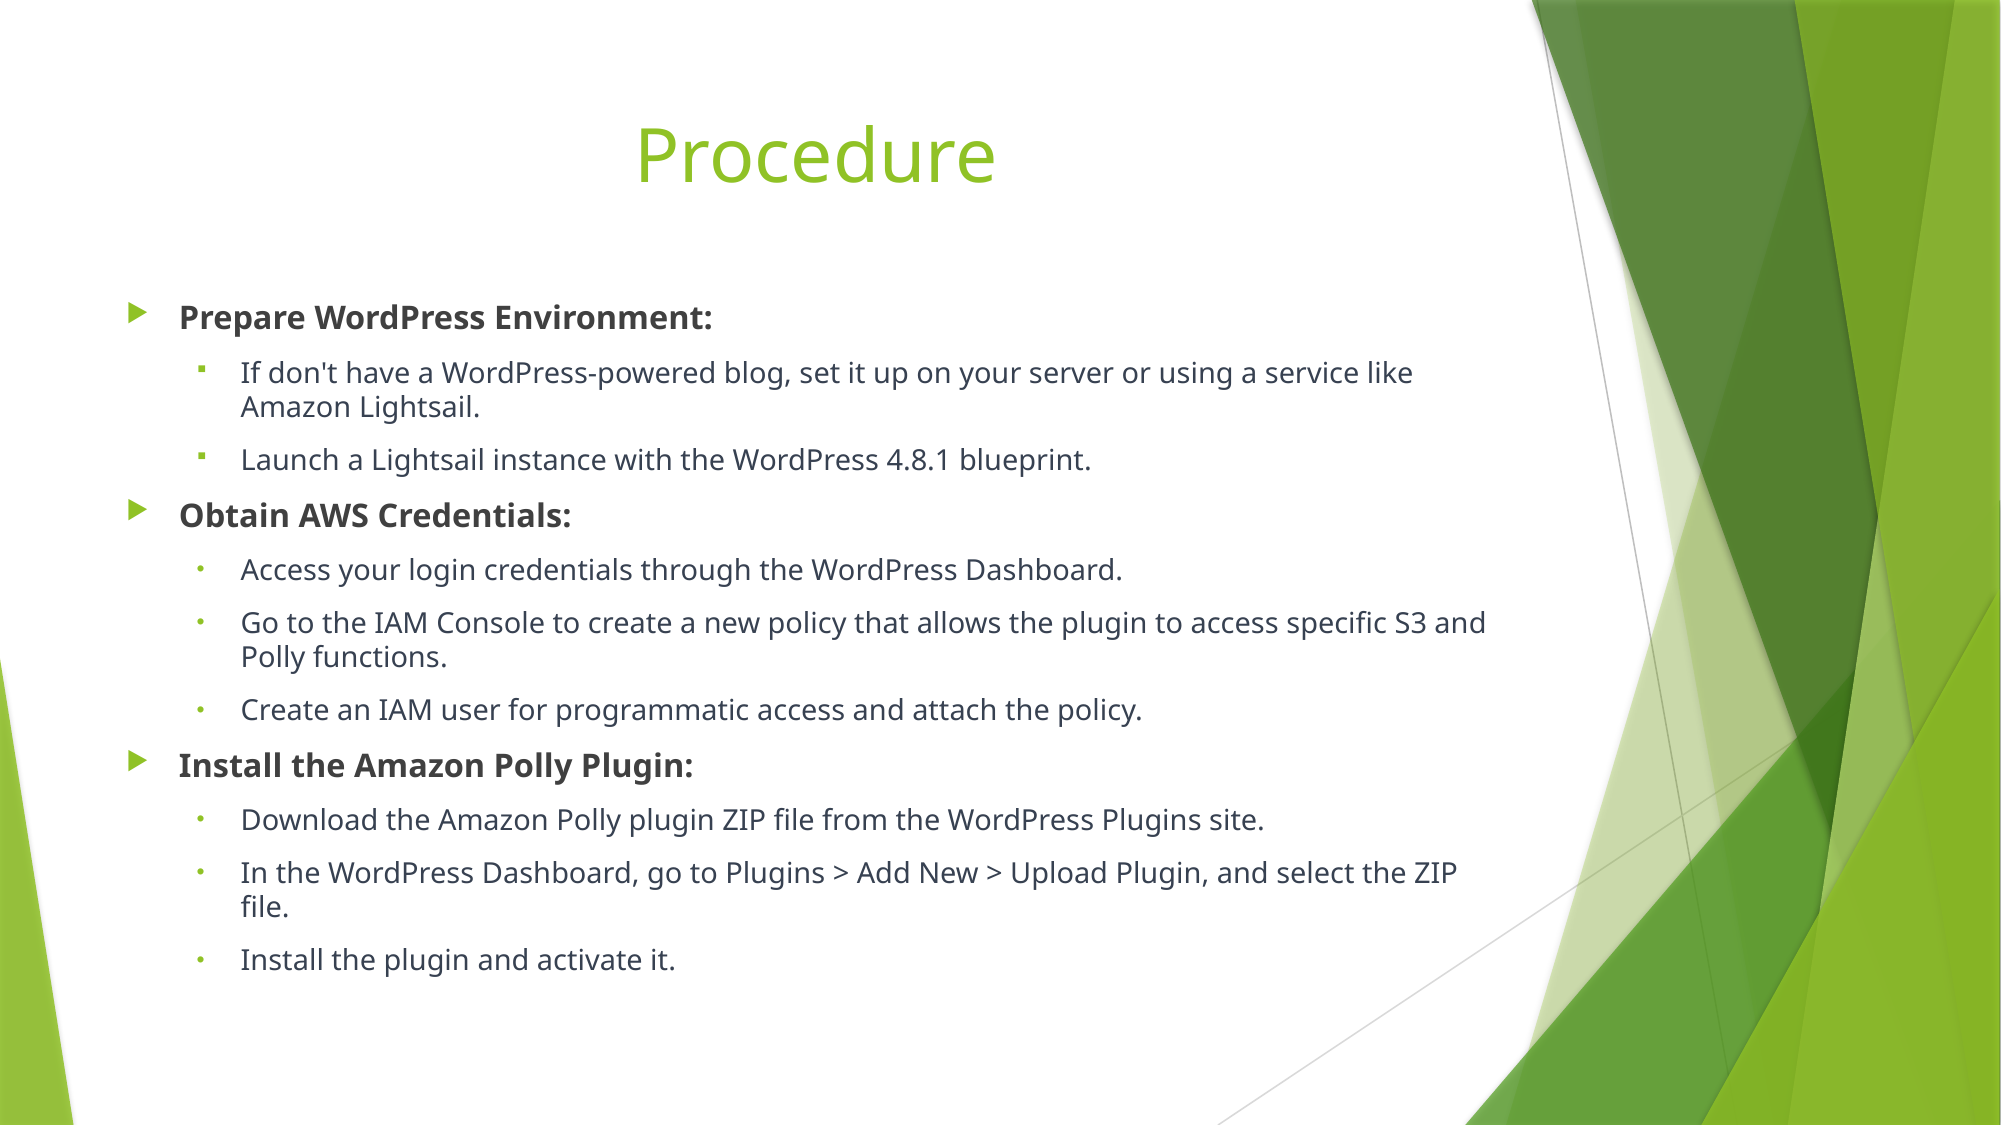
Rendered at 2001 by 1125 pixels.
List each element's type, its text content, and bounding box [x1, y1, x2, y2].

list Prepare WordPress Environment: If don't have a WordPress-powered blog, set it up on your server or using a service like Amazon Lightsail. Launch a Lightsail instance with the WordPress 4.8.1 blueprint. Obtain AWS Credentials: Access your login credentials through the WordPress Dashboard. Go to the IAM Console to create a new policy that allows the plugin to access specific S3 and Polly functions. Create an IAM user for programmatic access and attach the policy. Install the Amazon Polly Plugin: Download the Amazon Polly plugin ZIP file from the WordPress Plugins site. In the WordPress Dashboard, go to Plugins > Add New > Upload Plugin, and select the ZIP file. Install the plugin and activate it. [111, 289, 1522, 992]
title Procedure [111, 99, 1522, 289]
